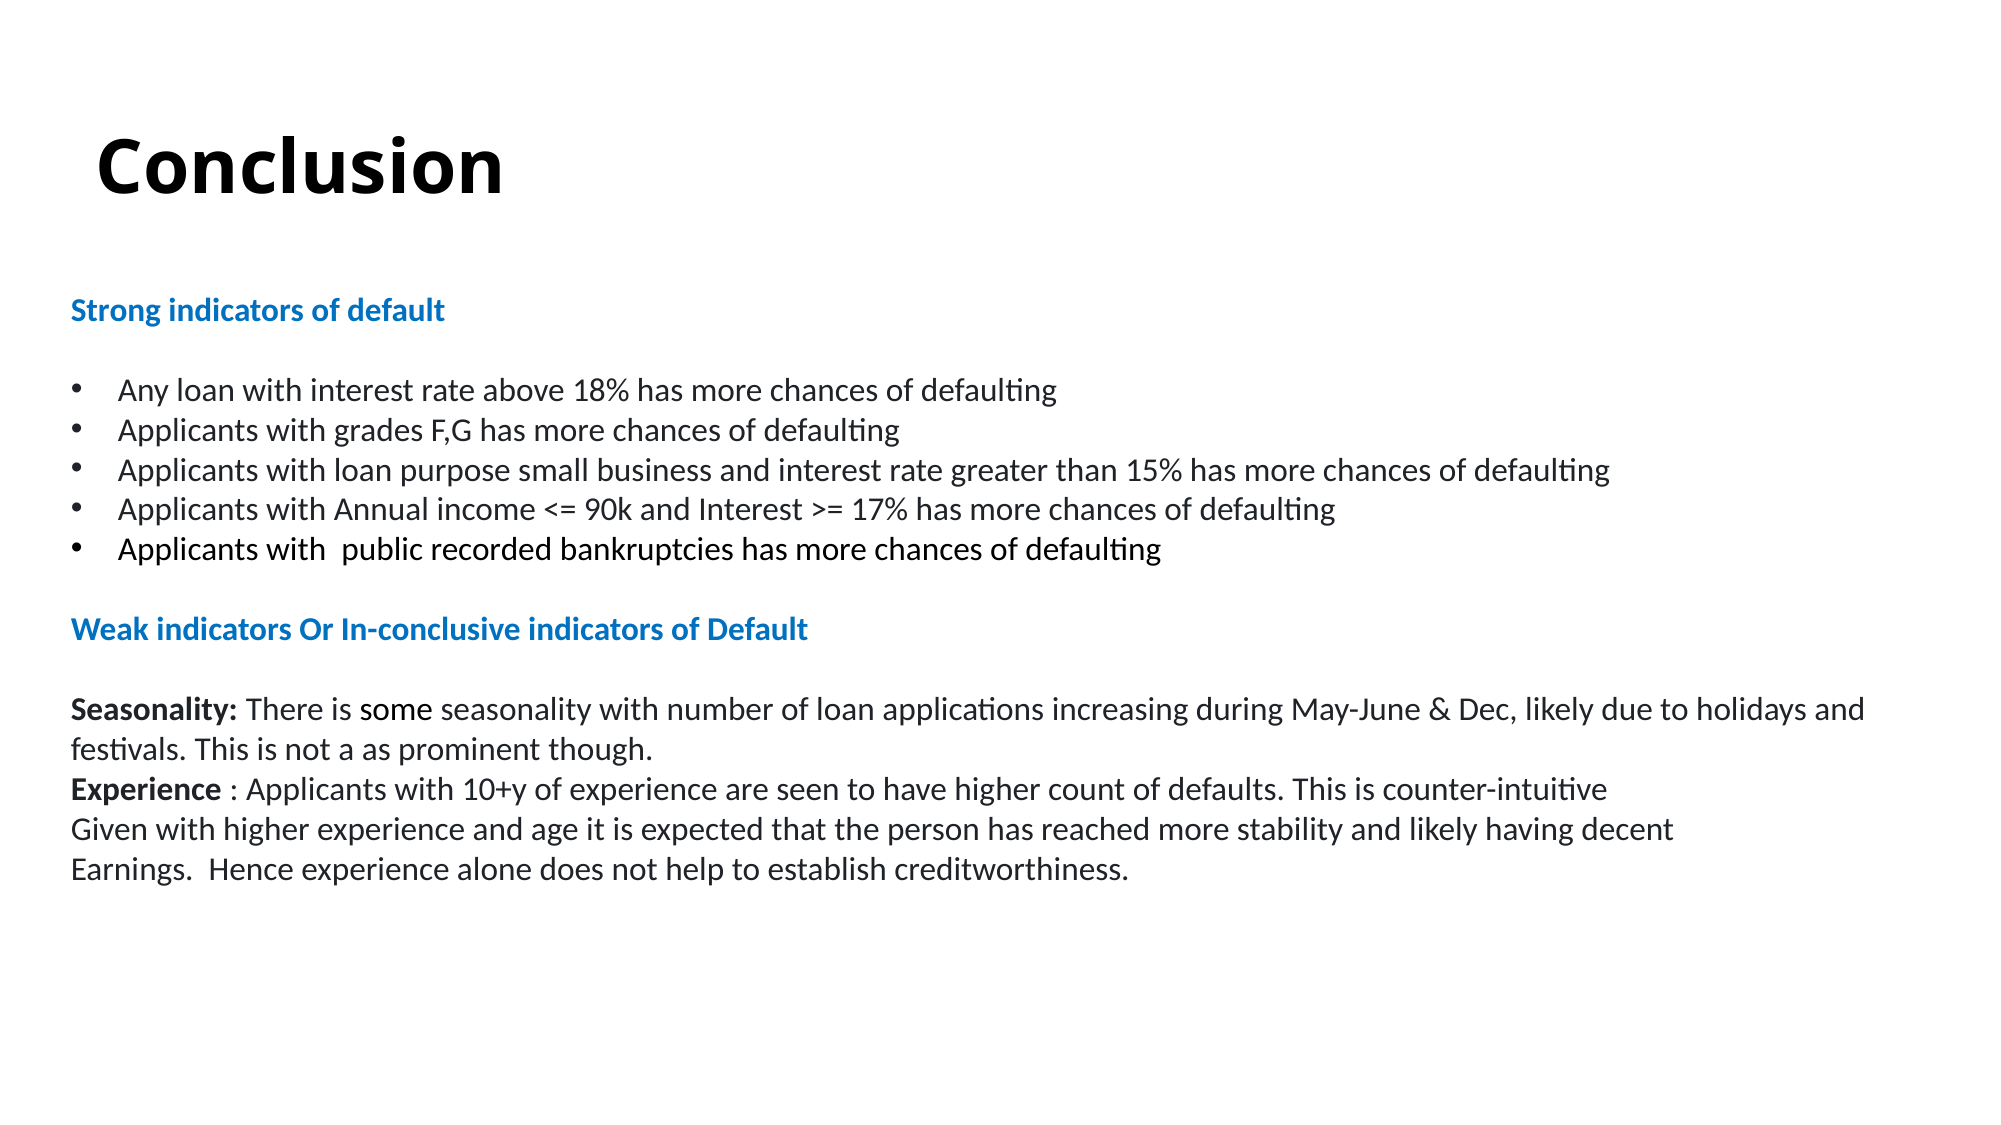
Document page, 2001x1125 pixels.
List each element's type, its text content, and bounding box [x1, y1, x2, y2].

text_box Strong indicators of default Any loan with interest rate above 18% has more chances of defaulting Applicants with grades F,G has more chances of defaulting Applicants with loan purpose small business and interest rate greater than 15% has more chances of defaulting Applicants with Annual income <= 90k and Interest >= 17% has more chances of defaulting Applicants with public recorded bankruptcies has more chances of defaulting Weak indicators Or In-conclusive indicators of Default Seasonality: There is some seasonality with number of loan applications increasing during May-June & Dec, likely due to holidays and festivals. This is not a as prominent though. Experience : Applicants with 10+y of experience are seen to have higher count of defaults. This is counter-intuitive Given with higher experience and age it is expected that the person has reached more stability and likely having decent Earnings. Hence experience alone does not help to establish creditworthiness. [55, 280, 1920, 895]
title Conclusion [80, 59, 1863, 280]
